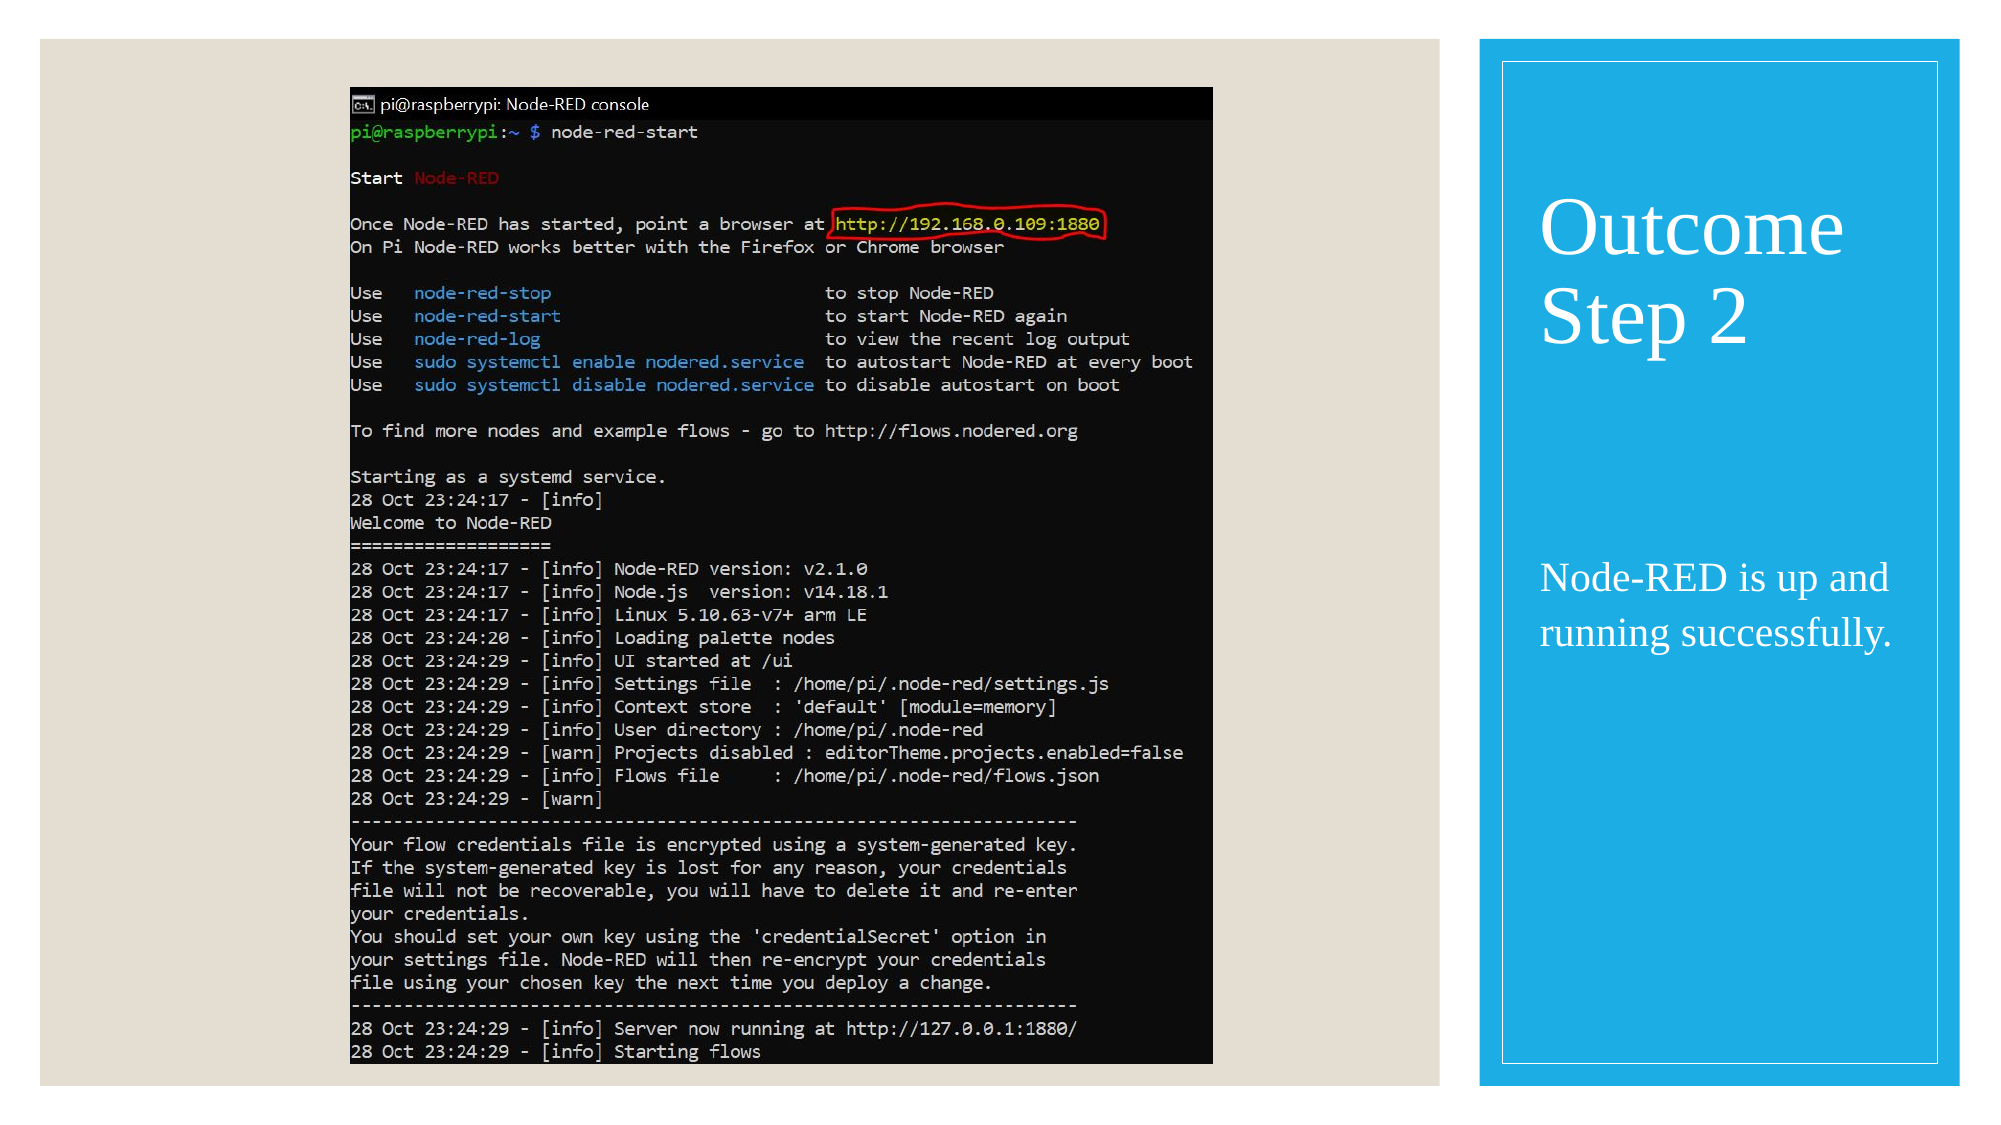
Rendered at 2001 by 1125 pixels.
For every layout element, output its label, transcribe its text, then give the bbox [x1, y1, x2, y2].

list Node-RED is up and running successfully. [1524, 537, 1924, 694]
picture [349, 87, 1213, 1064]
title Outcome Step 2 [1524, 99, 1924, 370]
